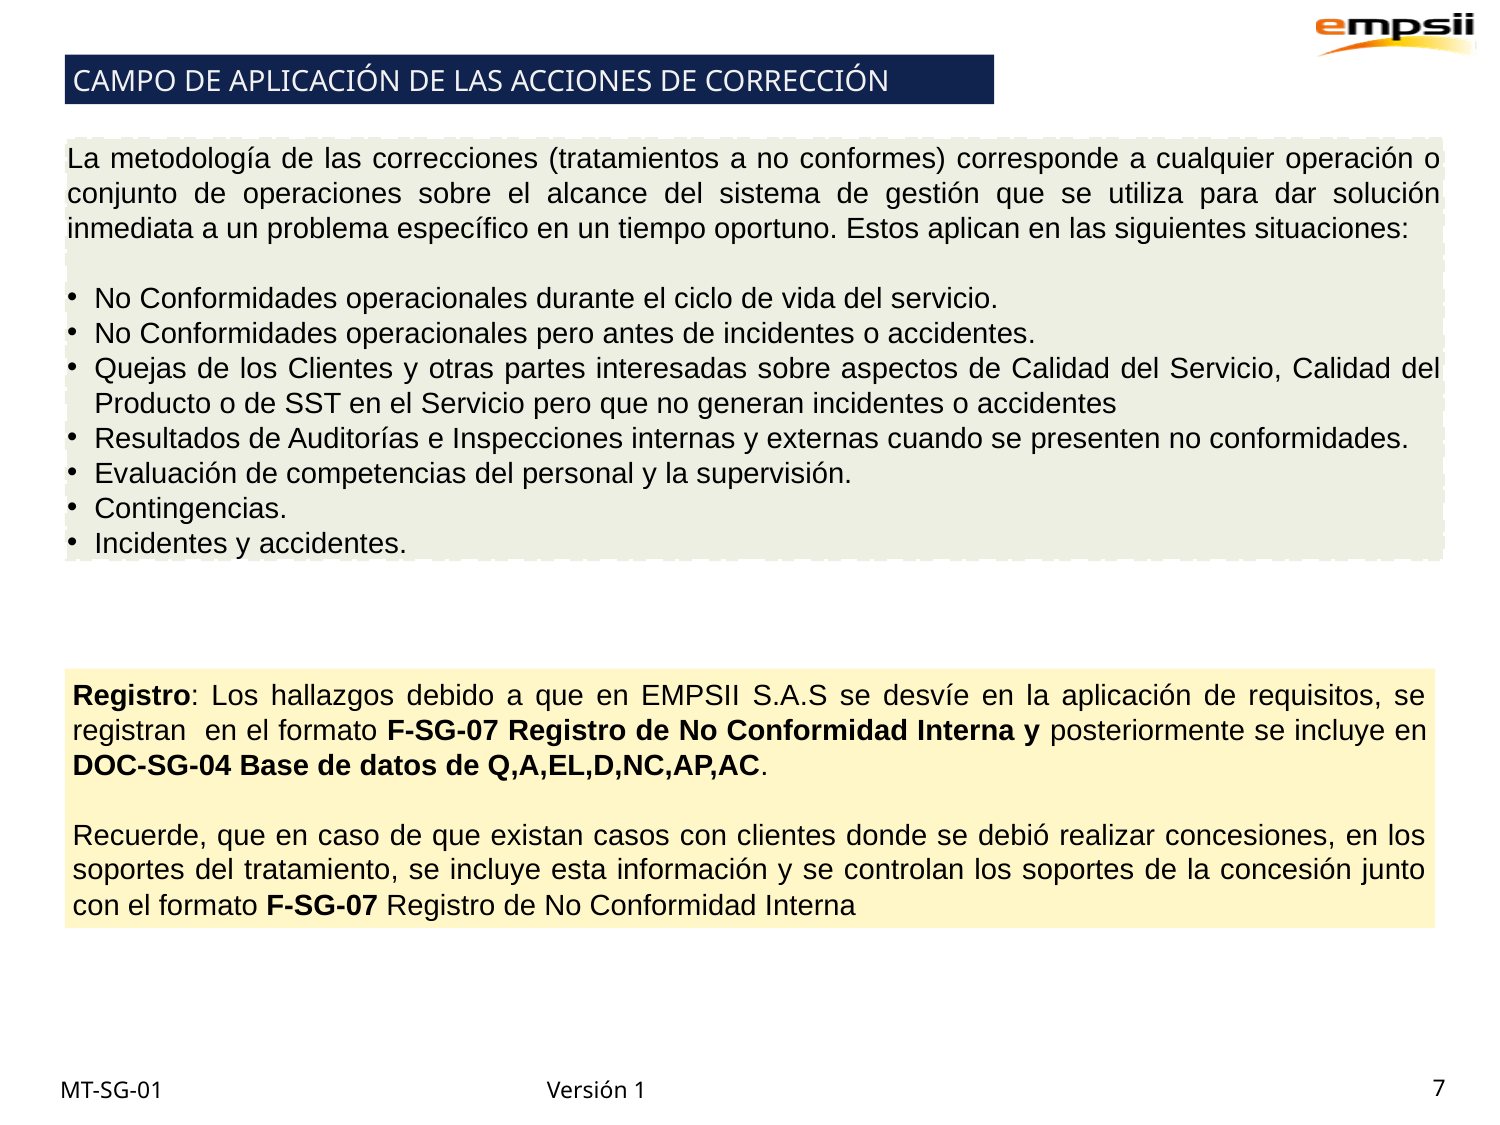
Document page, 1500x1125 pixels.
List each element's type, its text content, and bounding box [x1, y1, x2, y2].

text_box Registro: Los hallazgos debido a que en EMPSII S.A.S se desvíe en la aplicación de requisitos, se registran en el formato F-SG-07 Registro de No Conformidad Interna y posteriormente se incluye en DOC-SG-04 Base de datos de Q,A,EL,D,NC,AP,AC. Recuerde, que en caso de que existan casos con clientes donde se debió realizar concesiones, en los soportes del tratamiento, se incluye esta información y se controlan los soportes de la concesión junto con el formato F-SG-07 Registro de No Conformidad Interna [64, 668, 1436, 929]
slide_number 7 [1428, 1073, 1451, 1106]
text_box La metodología de las correcciones (tratamientos a no conformes) corresponde a cualquier operación o conjunto de operaciones sobre el alcance del sistema de gestión que se utiliza para dar solución inmediata a un problema específico en un tiempo oportuno. Estos aplican en las siguientes situaciones: No Conformidades operacionales durante el ciclo de vida del servicio. No Conformidades operacionales pero antes de incidentes o accidentes. Quejas de los Clientes y otras partes interesadas sobre aspectos de Calidad del Servicio, Calidad del Producto o de SST en el Servicio pero que no generan incidentes o accidentes Resultados de Auditorías e Inspecciones internas y externas cuando se presenten no conformidades. Evaluación de competencias del personal y la supervisión. Contingencias. Incidentes y accidentes. [64, 137, 1445, 562]
text_box CAMPO DE APLICACIÓN DE LAS ACCIONES DE CORRECCIÓN [64, 54, 995, 105]
picture [1316, 13, 1478, 58]
